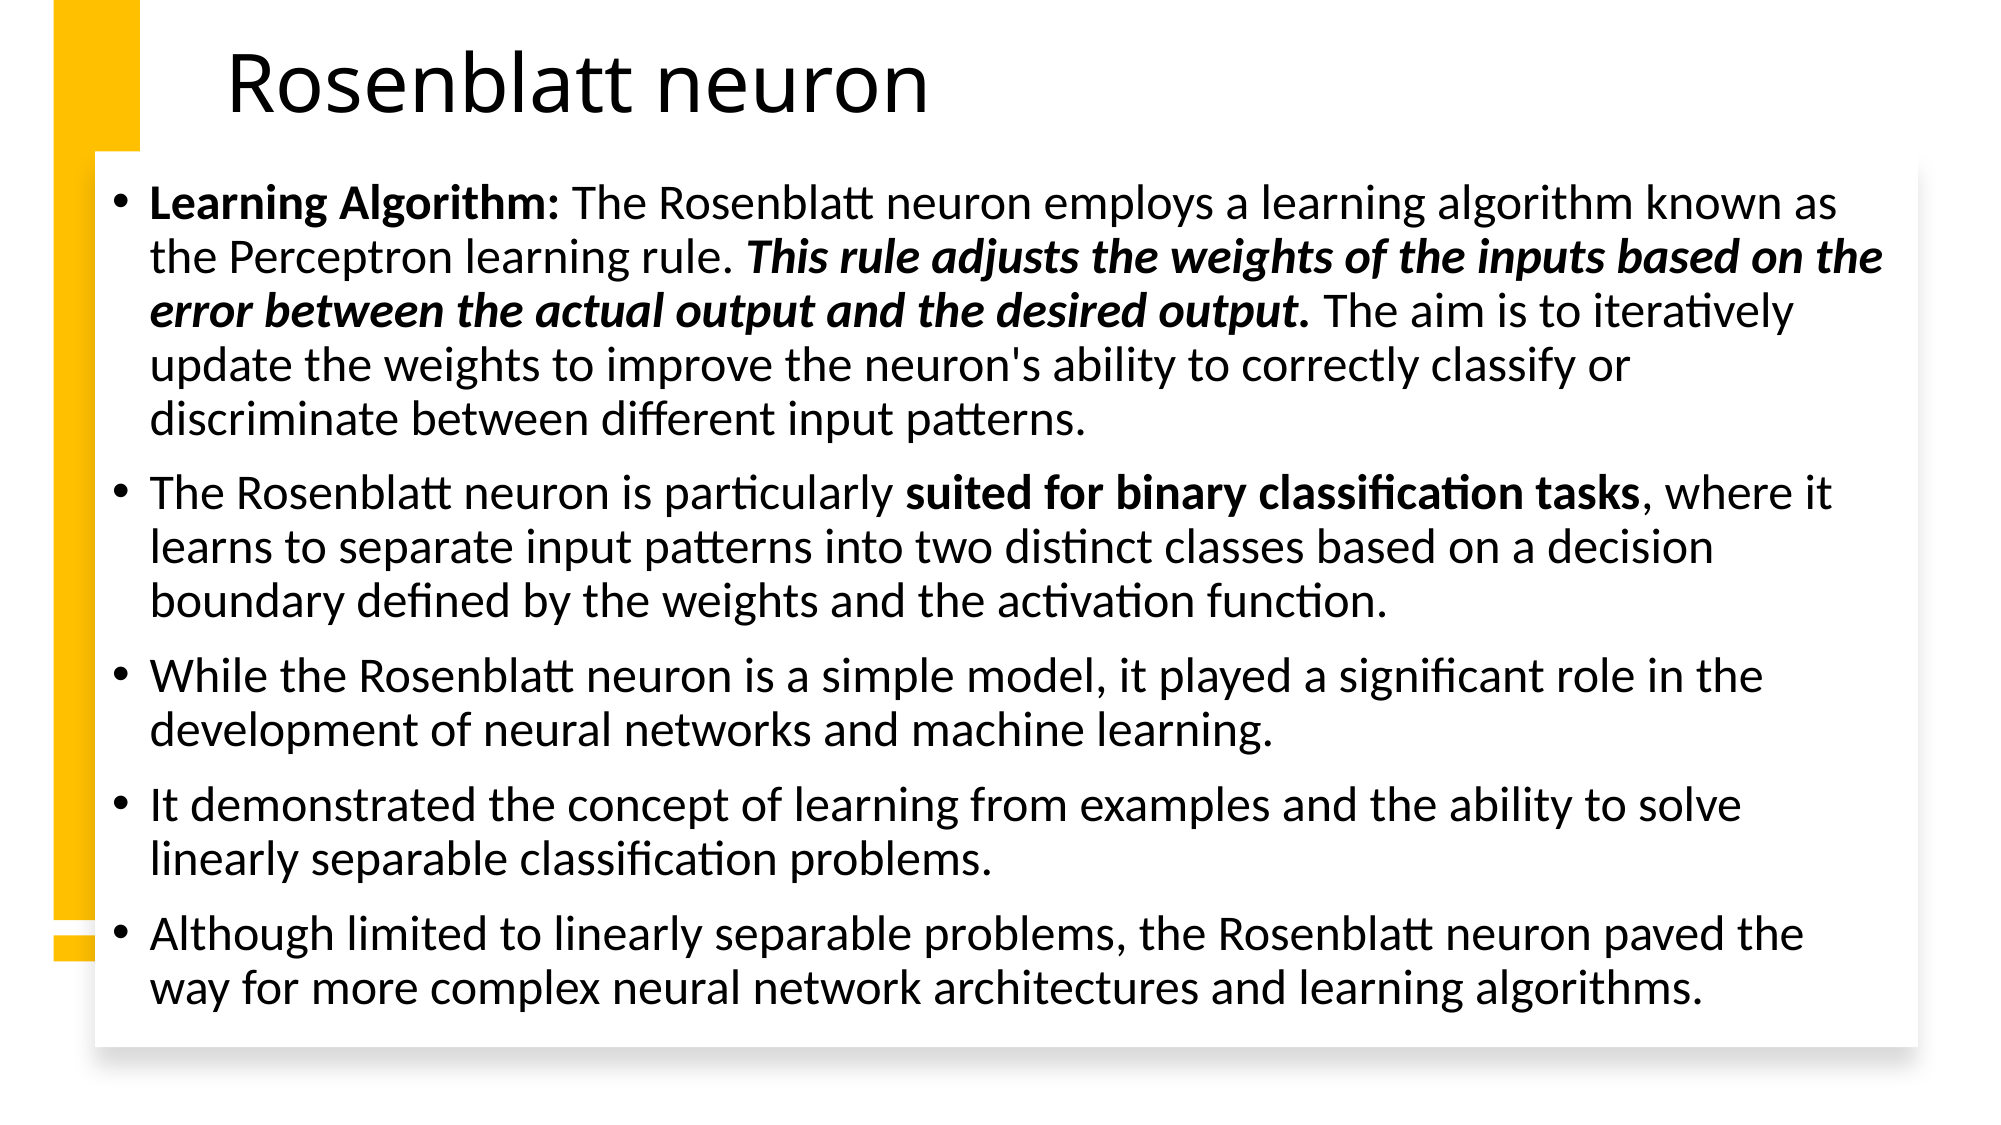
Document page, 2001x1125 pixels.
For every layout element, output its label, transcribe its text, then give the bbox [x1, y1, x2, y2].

text_box [94, 150, 1919, 1048]
text_box [0, 0, 2000, 1125]
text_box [0, 437, 578, 524]
list Learning Algorithm: The Rosenblatt neuron employs a learning algorithm known as the Perceptron learning rule. This rule adjusts the weights of the inputs based on the error between the actual output and the desired output. The aim is to iteratively update the weights to improve the neuron's ability to correctly classify or discriminate between different input patterns. The Rosenblatt neuron is particularly suited for binary classification tasks, where it learns to separate input patterns into two distinct classes based on a decision boundary defined by the weights and the activation function. While the Rosenblatt neuron is a simple model, it played a significant role in the development of neural networks and machine learning. It demonstrated the concept of learning from examples and the ability to solve linearly separable classification problems. Although limited to linearly separable problems, the Rosenblatt neuron paved the way for more complex neural network architectures and learning algorithms. [97, 150, 1905, 1041]
title Rosenblatt neuron [210, 34, 1828, 138]
